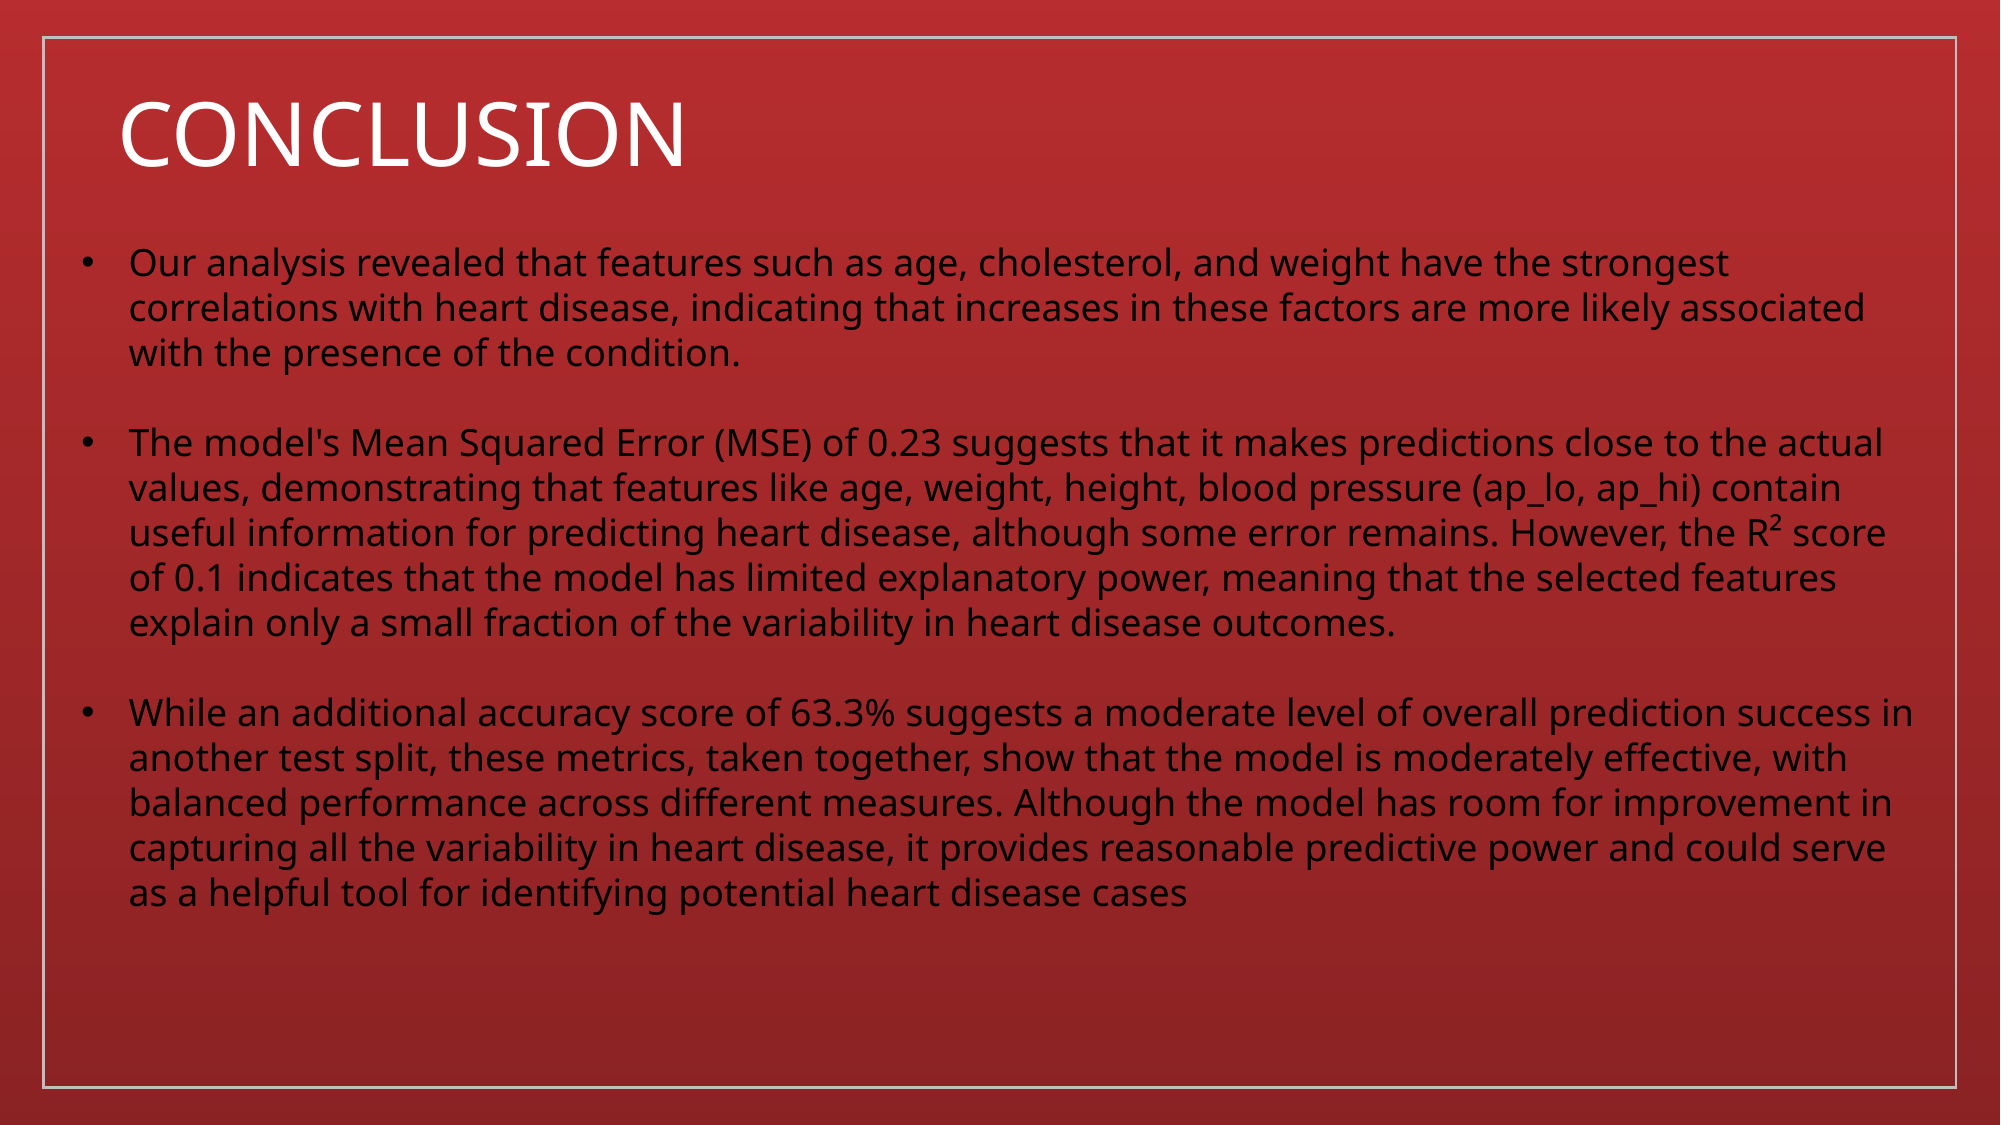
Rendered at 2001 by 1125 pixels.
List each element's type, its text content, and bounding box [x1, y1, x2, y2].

text_box Our analysis revealed that features such as age, cholesterol, and weight have the strongest correlations with heart disease, indicating that increases in these factors are more likely associated with the presence of the condition. The model's Mean Squared Error (MSE) of 0.23 suggests that it makes predictions close to the actual values, demonstrating that features like age, weight, height, blood pressure (ap_lo, ap_hi) contain useful information for predicting heart disease, although some error remains. However, the R² score of 0.1 indicates that the model has limited explanatory power, meaning that the selected features explain only a small fraction of the variability in heart disease outcomes. While an additional accuracy score of 63.3% suggests a moderate level of overall prediction success in another test split, these metrics, taken together, show that the model is moderately effective, with balanced performance across different measures. Although the model has room for improvement in capturing all the variability in heart disease, it provides reasonable predictive power and could serve as a helpful tool for identifying potential heart disease cases [66, 231, 1934, 922]
list Conclusion [102, 82, 788, 196]
